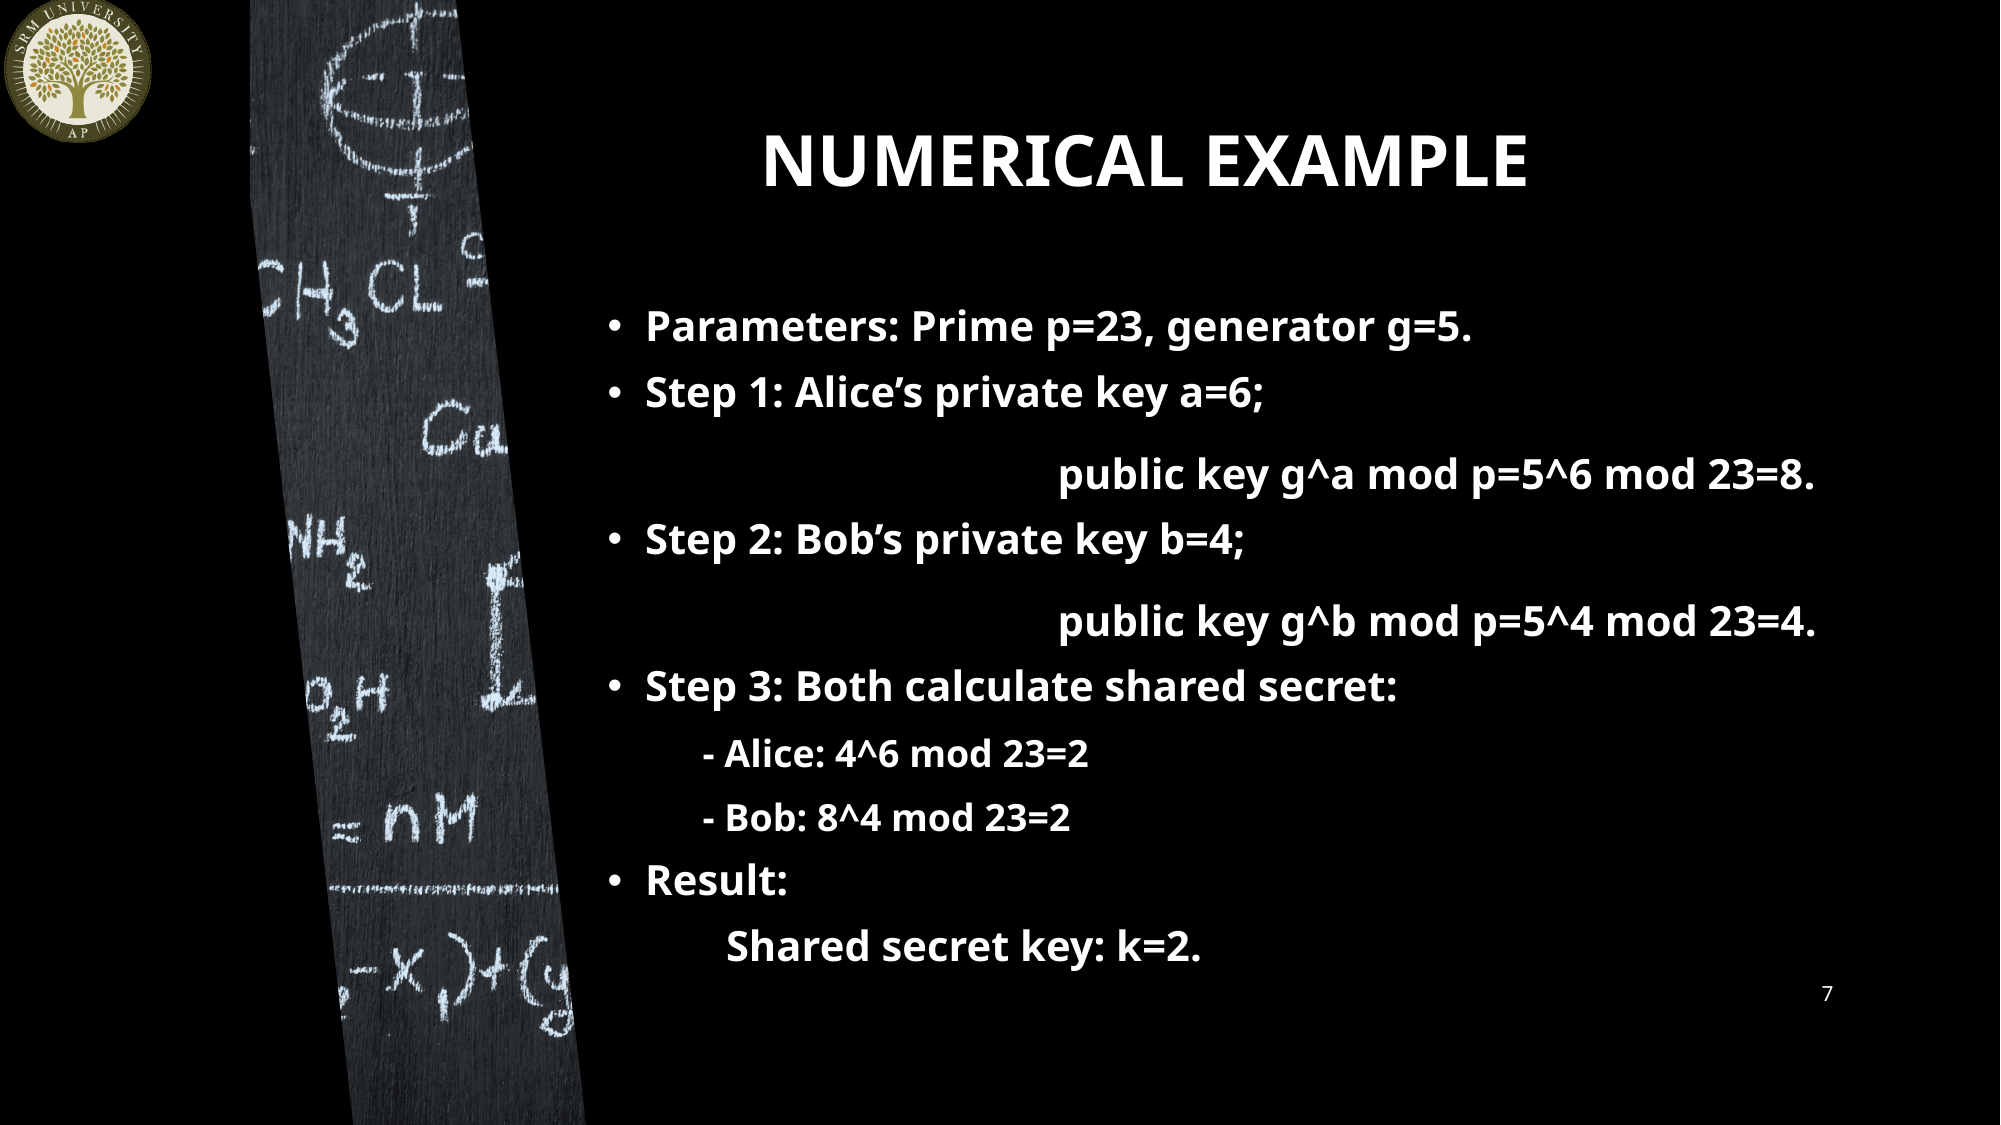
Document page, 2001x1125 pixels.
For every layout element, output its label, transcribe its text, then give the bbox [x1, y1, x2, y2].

title Numerical Example [615, 55, 1675, 272]
picture [249, 0, 587, 1125]
slide_number 7 [1724, 965, 1849, 1025]
list Parameters: Prime p=23, generator g=5. Step 1: Alice’s private key a=6; public key g^a mod p=5^6 mod 23=8. Step 2: Bob’s private key b=4; public key g^b mod p=5^4 mod 23=4. Step 3: Both calculate shared secret: - Alice: 4^6 mod 23=2 - Bob: 8^4 mod 23=2 Result: Shared secret key: k=2. [593, 298, 1922, 1070]
picture [3, 0, 153, 143]
